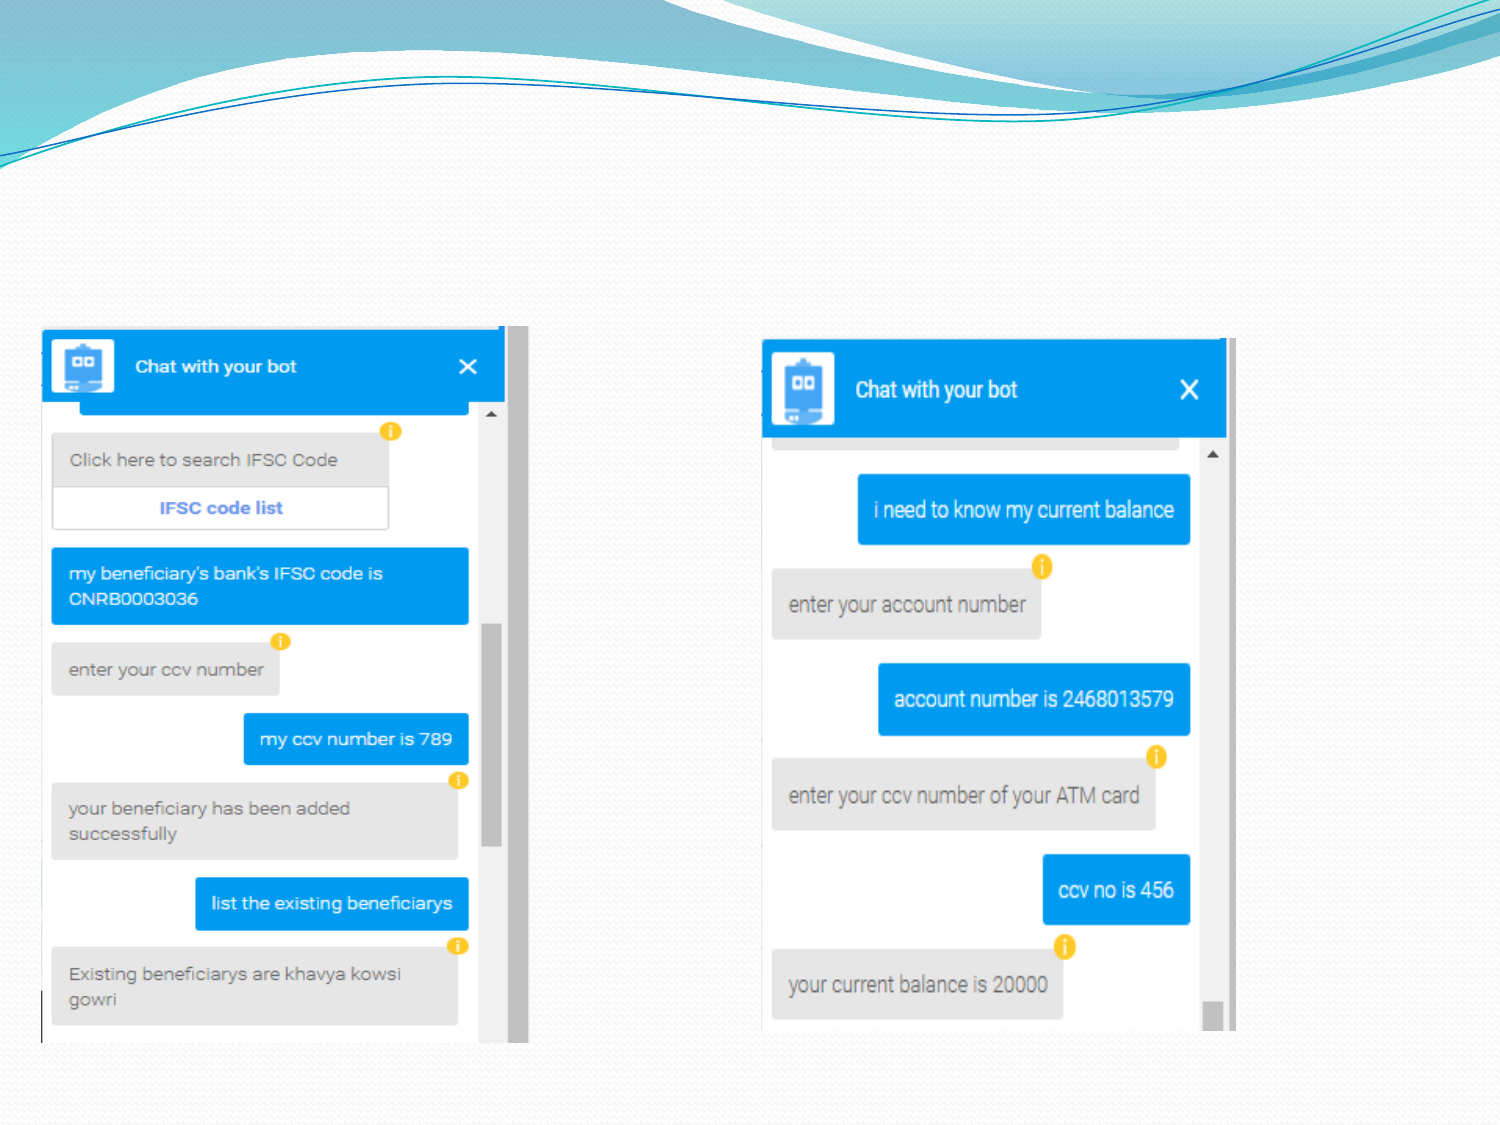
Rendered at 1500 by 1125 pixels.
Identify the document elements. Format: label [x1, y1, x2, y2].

picture [41, 325, 530, 1043]
list [761, 337, 1236, 1032]
